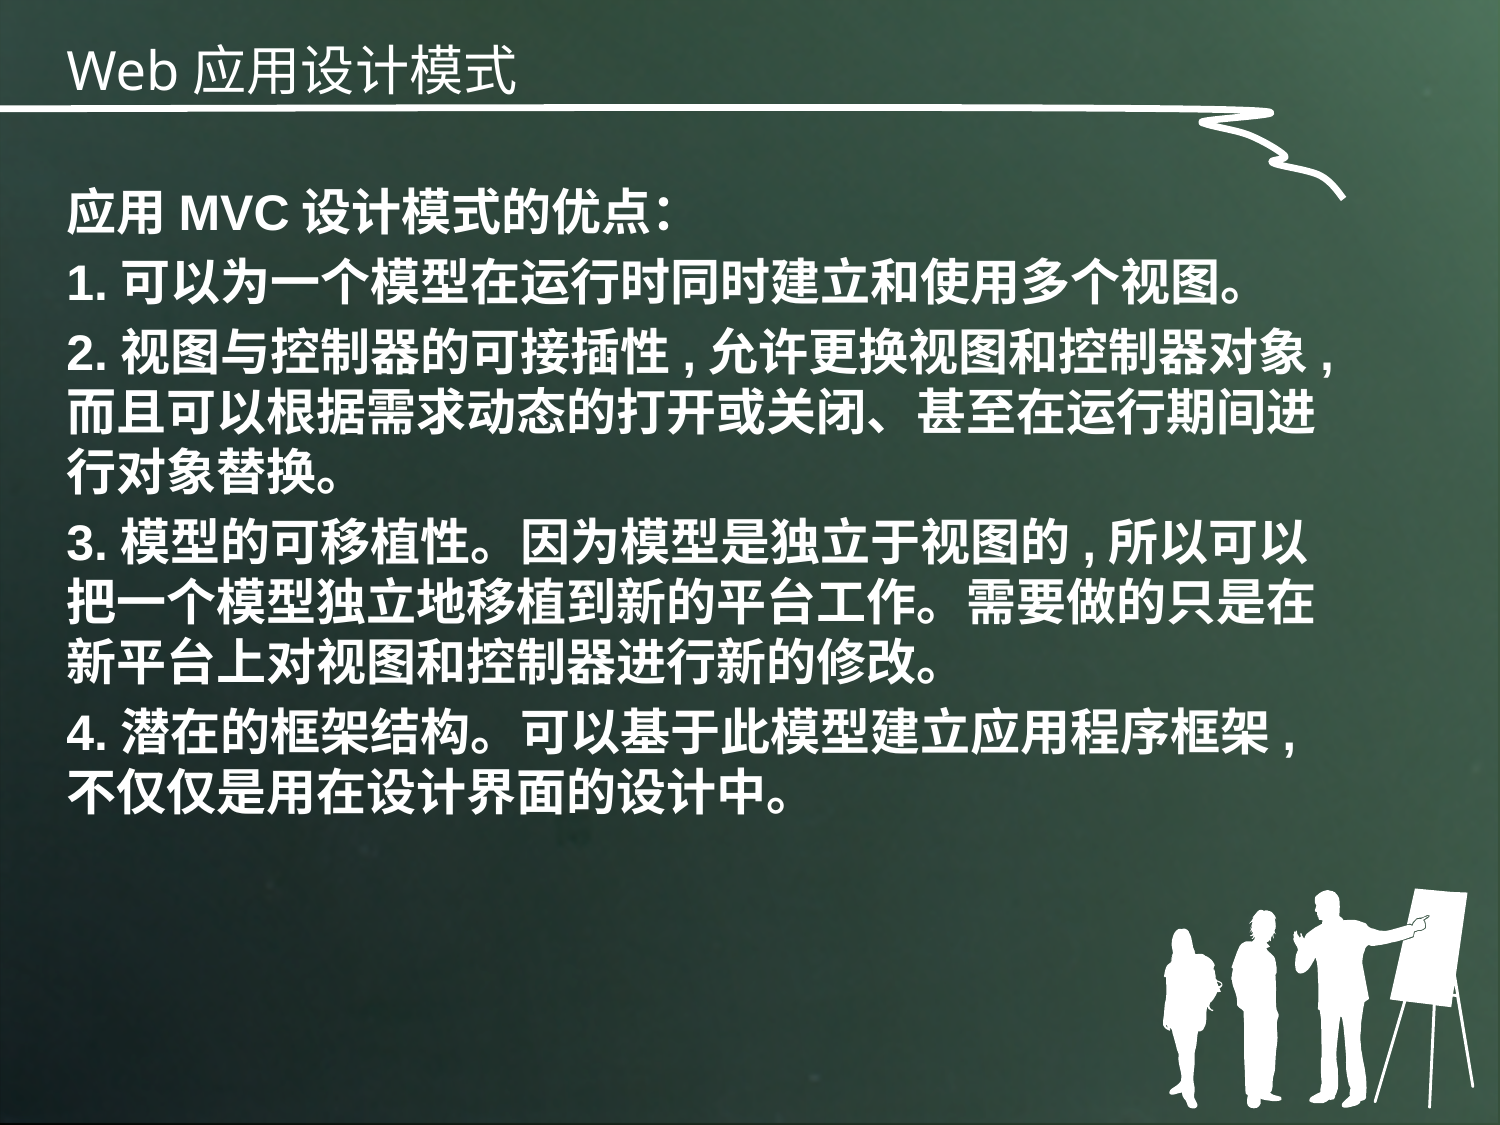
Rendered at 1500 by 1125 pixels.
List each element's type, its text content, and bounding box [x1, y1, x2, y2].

text_box [0, 107, 1344, 199]
picture [0, 0, 1500, 1125]
list 应用MVC设计模式的优点： 1.可以为一个模型在运行时同时建立和使用多个视图。 2.视图与控制器的可接插性,允许更换视图和控制器对象,而且可以根据需求动态的打开或关闭、甚至在运行期间进行对象替换。 3.模型的可移植性。因为模型是独立于视图的,所以可以把一个模型独立地移植到新的平台工作。需要做的只是在新平台上对视图和控制器进行新的修改。 4.潜在的框架结构。可以基于此模型建立应用程序框架,不仅仅是用在设计界面的设计中。 [51, 172, 1365, 1005]
title Web应用设计模式 [51, 33, 1365, 105]
